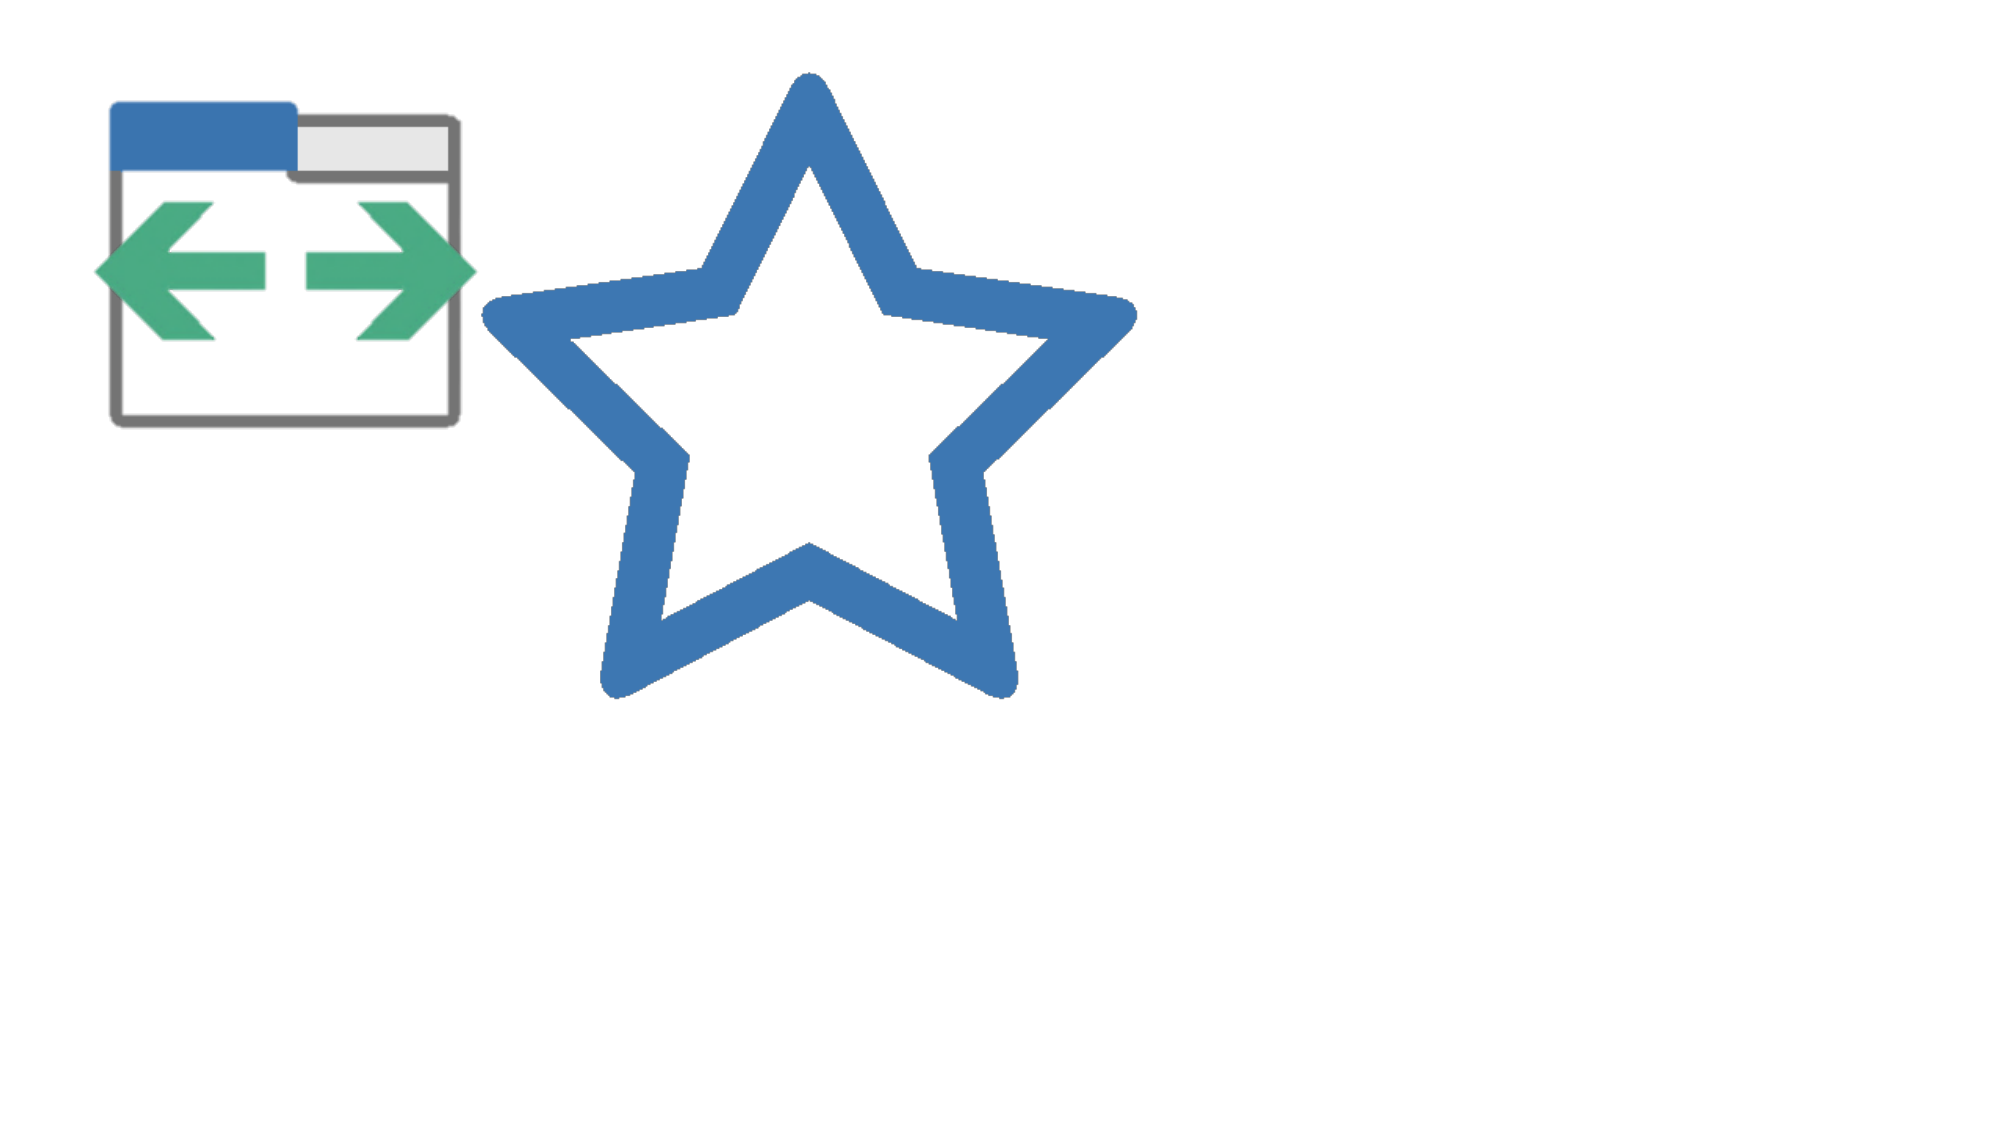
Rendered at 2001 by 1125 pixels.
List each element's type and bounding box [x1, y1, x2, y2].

text_box [85, 62, 416, 464]
picture [416, 0, 1217, 801]
